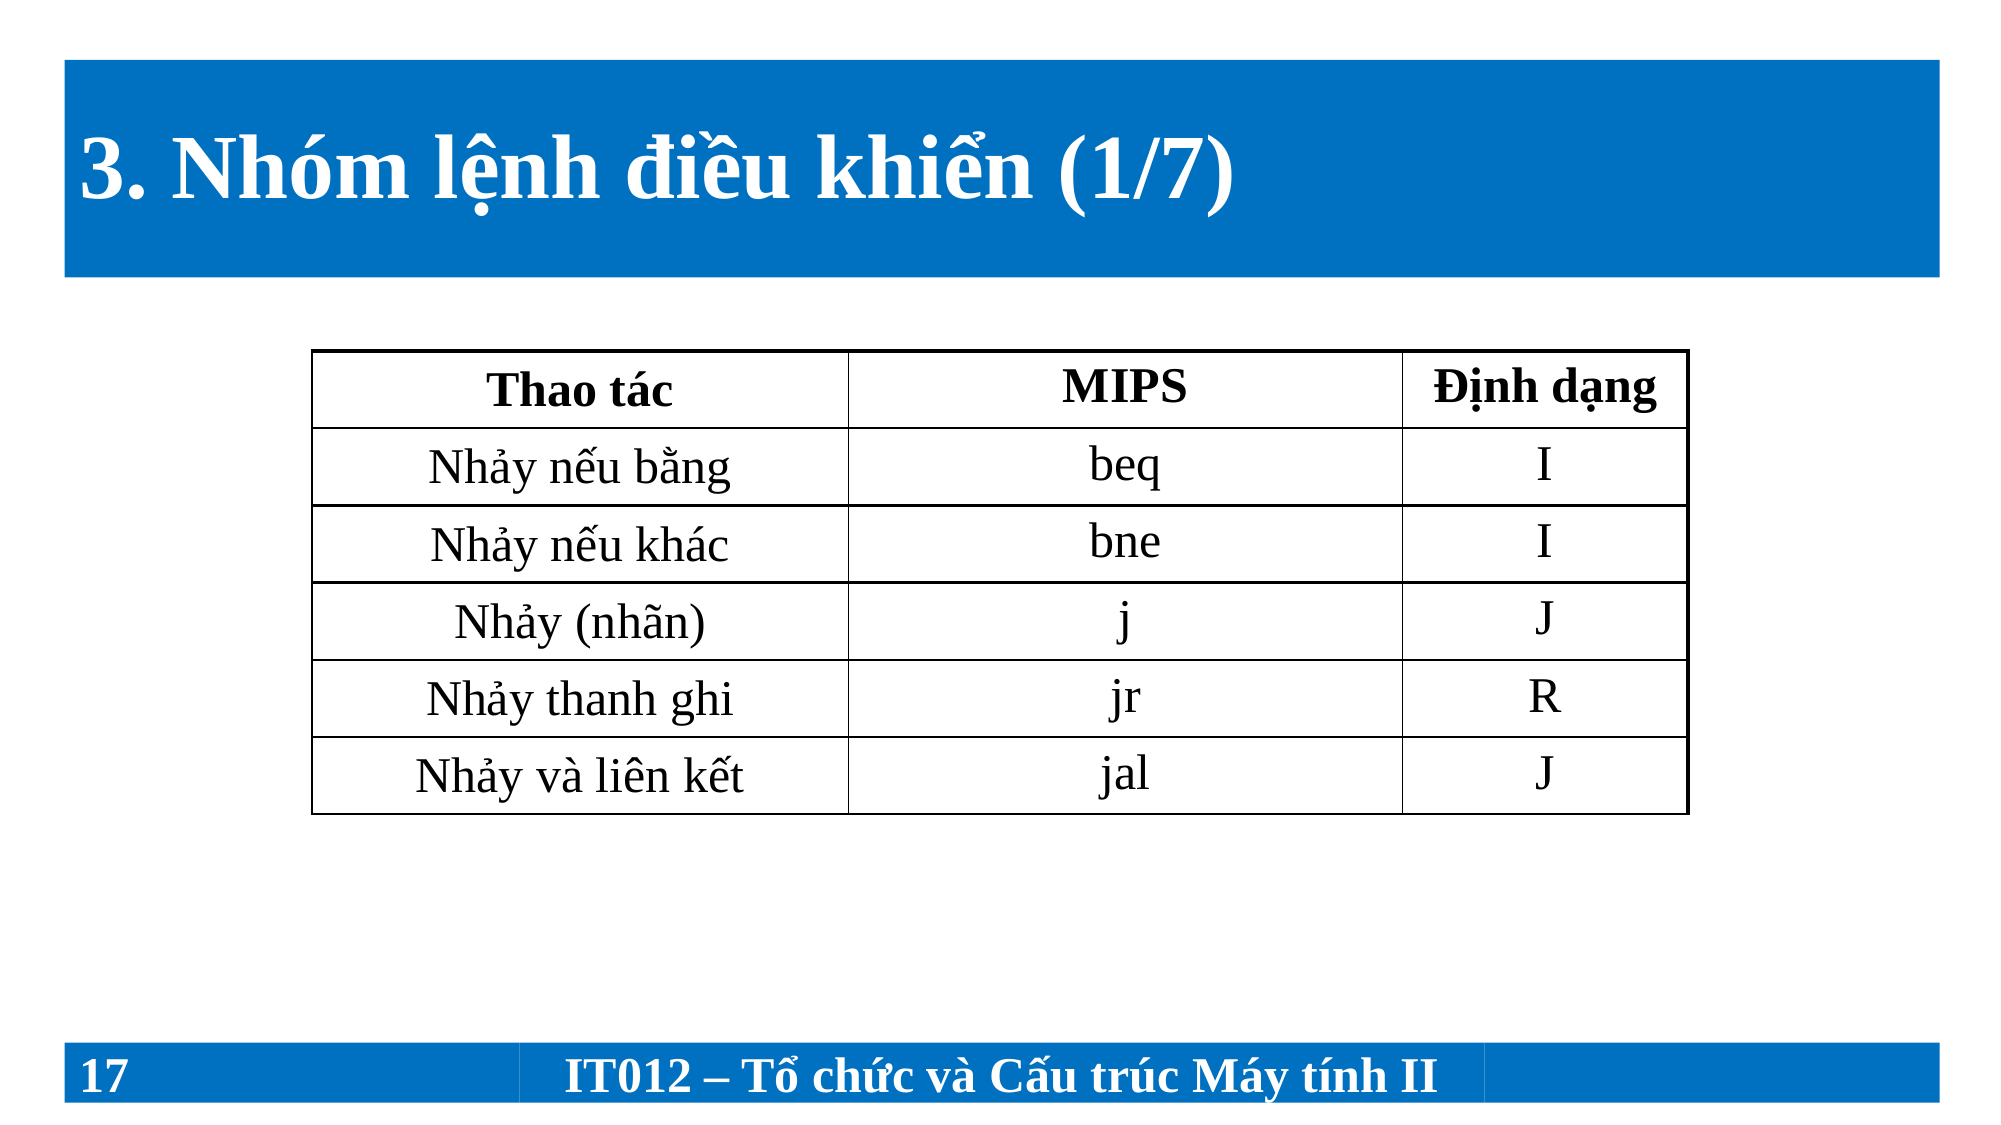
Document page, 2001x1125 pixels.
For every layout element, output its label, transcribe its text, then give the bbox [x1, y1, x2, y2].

table_cell beq [849, 429, 1402, 504]
table_cell bne [849, 507, 1402, 581]
table_header MIPS [849, 353, 1402, 427]
table_cell Nhảy (nhãn) [313, 584, 848, 659]
table_cell I [1403, 507, 1686, 581]
slide_number 17 [64, 1042, 520, 1103]
table_cell Nhảy và liên kết [313, 738, 848, 813]
table_cell j [849, 584, 1402, 659]
table_cell J [1403, 584, 1686, 659]
table_header Định dạng [1403, 353, 1686, 427]
table_cell Nhảy nếu bằng [313, 429, 848, 504]
table_cell I [1403, 429, 1686, 504]
table_cell jr [849, 661, 1402, 736]
table_header Thao tác [313, 353, 848, 427]
title 3. Nhóm lệnh điều khiển (1/7) [64, 59, 1940, 278]
table_cell J [1403, 738, 1686, 813]
table_cell R [1403, 661, 1686, 736]
table_cell Nhảy thanh ghi [313, 661, 848, 736]
table_cell Nhảy nếu khác [313, 507, 848, 581]
table_cell jal [849, 738, 1402, 813]
